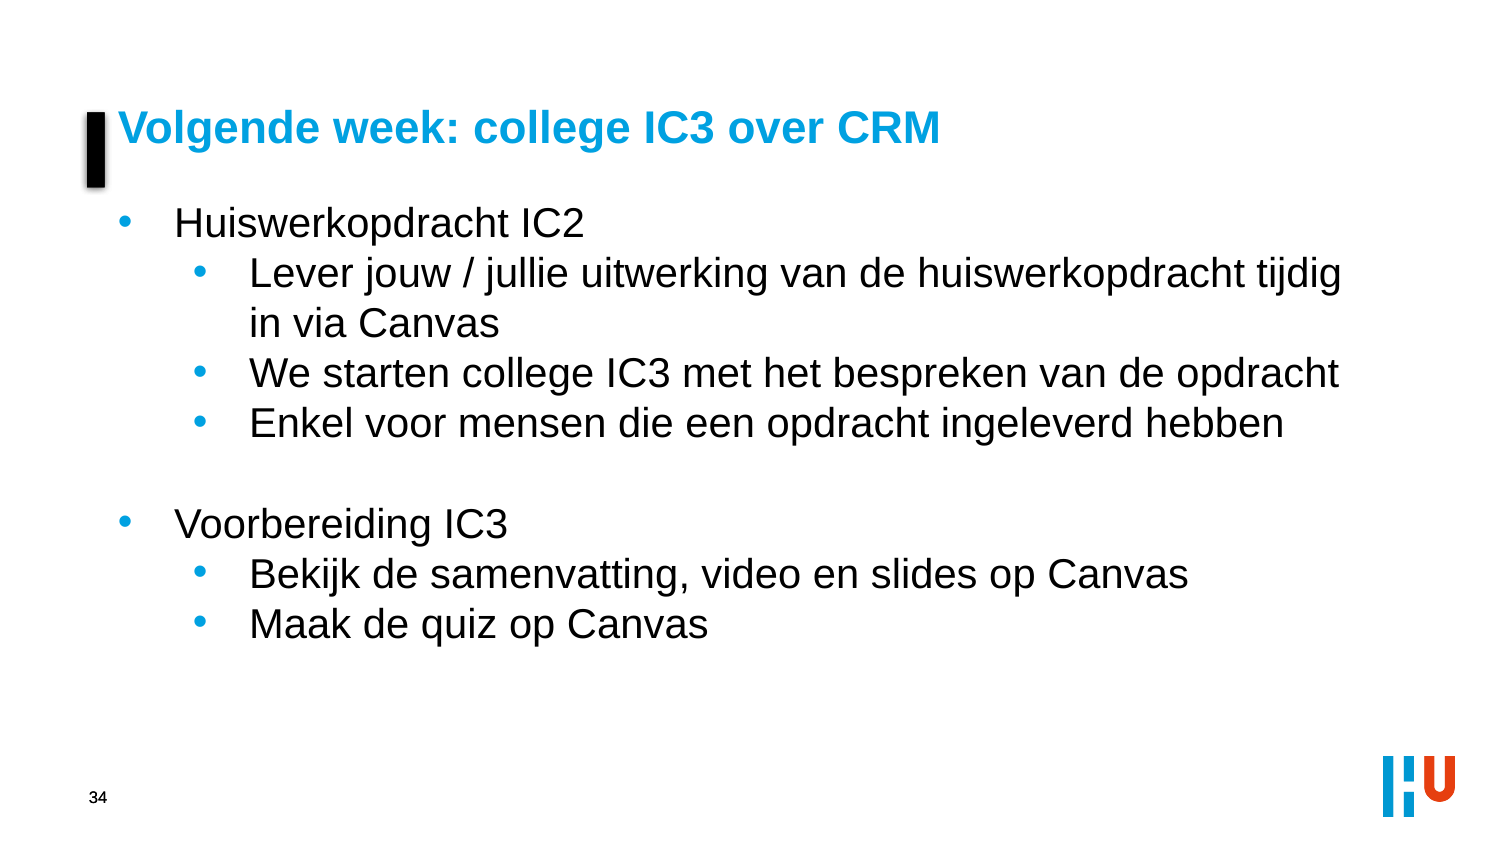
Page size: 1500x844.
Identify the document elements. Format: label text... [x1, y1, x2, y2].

picture [1394, 756, 1455, 817]
list Huiswerkopdracht IC2 Lever jouw / jullie uitwerking van de huiswerkopdracht tijdig in via Canvas We starten college IC3 met het bespreken van de opdracht Enkel voor mensen die een opdracht ingeleverd hebben Voorbereiding IC3 Bekijk de samenvatting, video en slides op Canvas Maak de quiz op Canvas [117, 196, 1357, 737]
list Volgende week: college IC3 over CRM [117, 102, 1357, 178]
